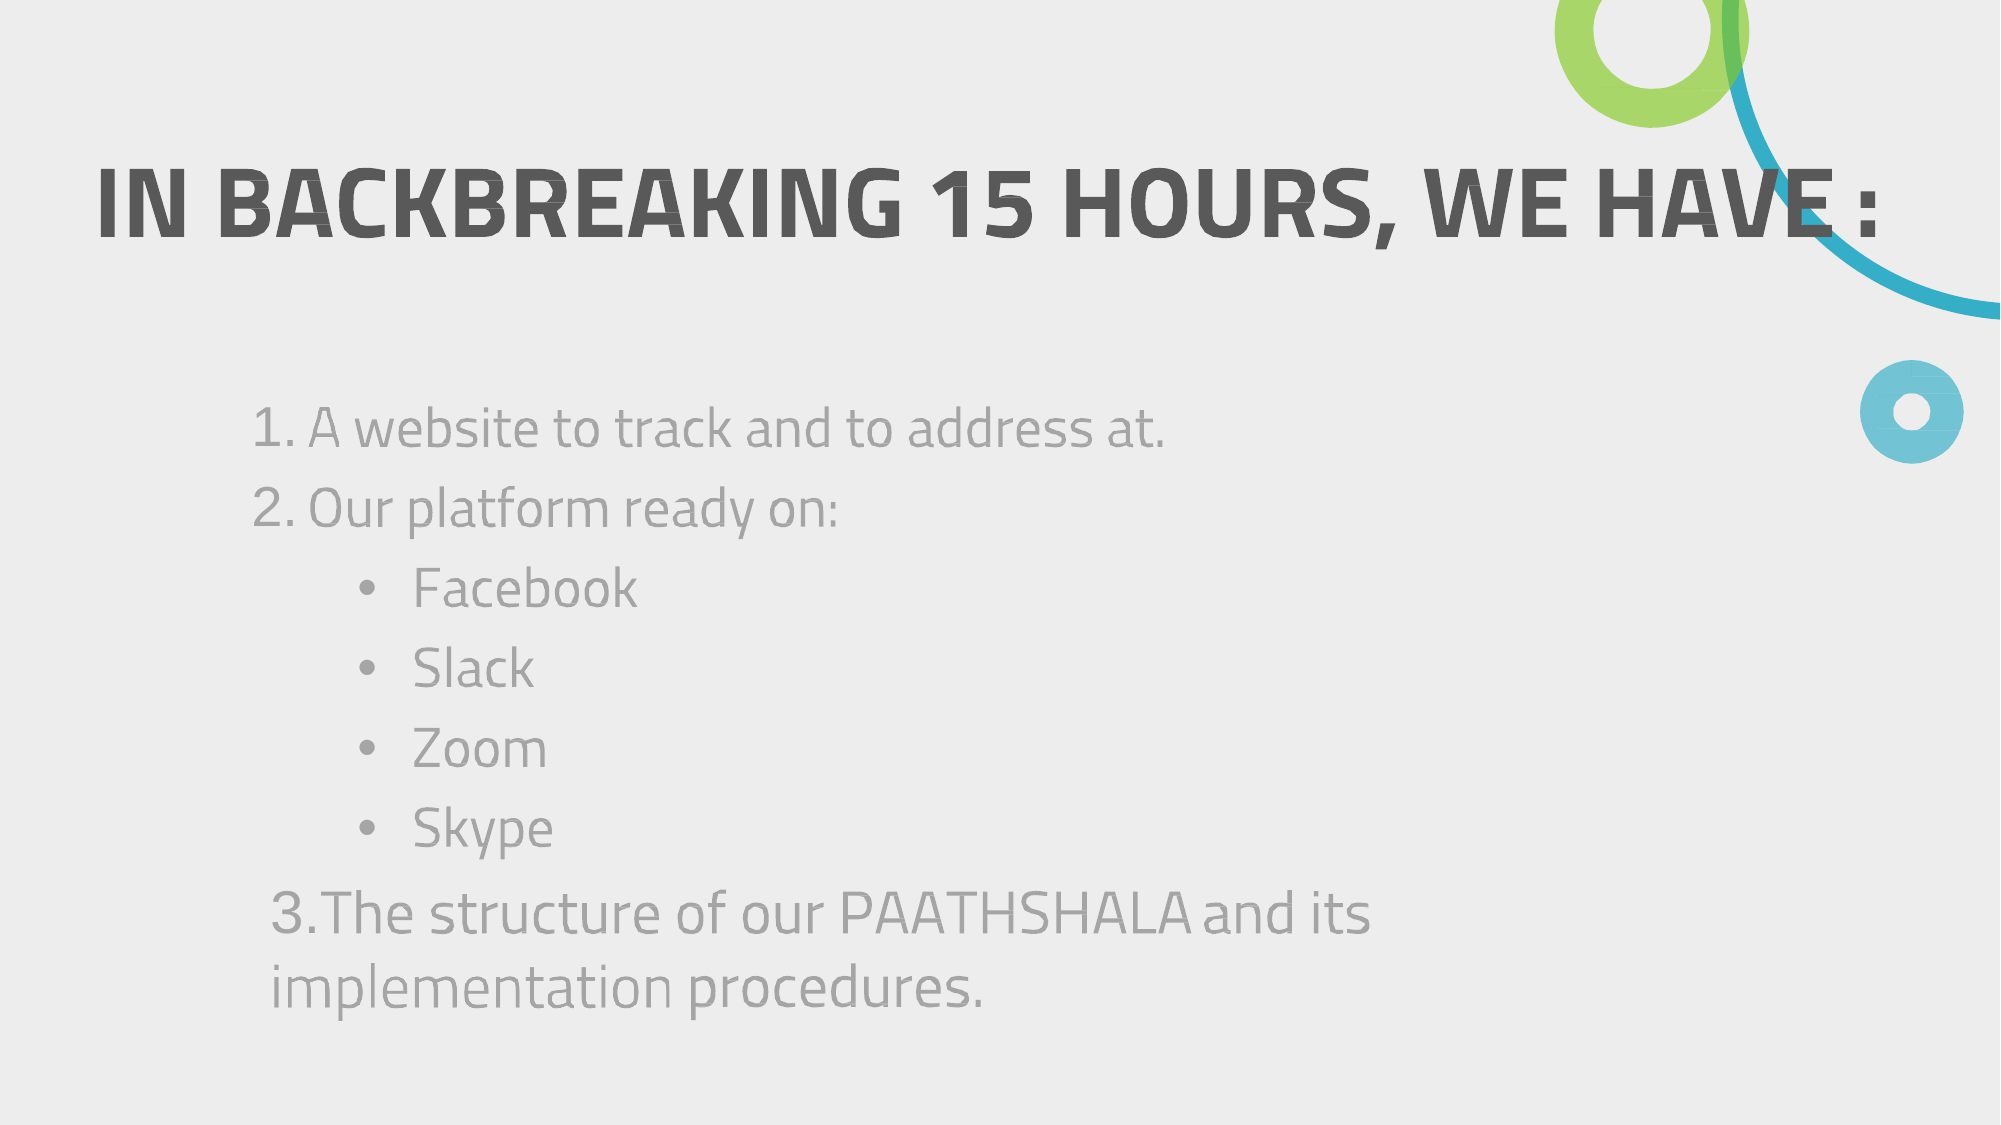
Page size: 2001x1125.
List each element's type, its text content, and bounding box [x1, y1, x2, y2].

text_box [474, 738, 499, 768]
text_box [916, 975, 941, 1008]
picture [0, 0, 2000, 1125]
text_box [584, 578, 609, 608]
text_box [500, 818, 524, 860]
text_box [896, 975, 912, 1007]
text_box [409, 498, 433, 540]
text_box [443, 578, 469, 608]
text_box [722, 975, 739, 1007]
text_box [709, 406, 732, 447]
text_box [450, 498, 476, 528]
text_box [1313, 903, 1319, 934]
text_box [456, 418, 478, 448]
text_box [396, 168, 447, 237]
text_box [378, 418, 394, 447]
text_box [416, 567, 440, 607]
text_box [512, 646, 534, 687]
text_box [100, 168, 115, 237]
text_box [1131, 167, 1188, 239]
text_box [493, 410, 512, 448]
text_box [482, 902, 498, 934]
text_box [1599, 168, 1653, 237]
text_box [574, 418, 599, 448]
text_box [644, 498, 668, 528]
text_box [637, 418, 652, 447]
text_box [428, 406, 451, 448]
text_box [908, 418, 934, 448]
text_box [776, 418, 800, 447]
text_box [746, 418, 772, 448]
text_box [274, 963, 670, 1021]
text_box [1264, 169, 1315, 237]
text_box [321, 891, 352, 934]
text_box [486, 658, 506, 688]
text_box [1070, 418, 1092, 448]
text_box [946, 975, 970, 1008]
text_box [1204, 902, 1231, 935]
text_box [1554, 0, 1750, 128]
text_box [805, 406, 829, 448]
text_box [831, 963, 856, 1008]
text_box [848, 167, 900, 239]
text_box [634, 902, 659, 935]
text_box [1056, 891, 1087, 934]
text_box [937, 406, 961, 448]
text_box [753, 168, 767, 237]
text_box [446, 646, 452, 687]
text_box [985, 171, 1032, 239]
text_box [626, 497, 642, 527]
text_box [275, 168, 333, 237]
text_box [1860, 220, 1876, 237]
text_box [516, 168, 567, 237]
text_box [497, 486, 515, 527]
text_box [478, 490, 496, 528]
text_box [378, 498, 393, 527]
text_box [398, 418, 422, 448]
text_box [1423, 168, 1513, 237]
text_box [1108, 418, 1134, 448]
text_box [830, 502, 836, 509]
text_box [911, 891, 945, 934]
text_box [472, 578, 492, 608]
text_box [655, 418, 680, 448]
text_box [875, 891, 909, 934]
text_box [558, 894, 578, 935]
text_box [998, 418, 1013, 447]
text_box [808, 902, 824, 934]
text_box [683, 418, 704, 448]
text_box [444, 738, 469, 768]
text_box [1814, 230, 2000, 320]
text_box [800, 498, 824, 527]
text_box [781, 168, 837, 237]
text_box [729, 498, 755, 540]
text_box [528, 818, 552, 848]
text_box [967, 406, 991, 448]
text_box [867, 418, 892, 448]
text_box [1721, 168, 1779, 237]
text_box [1730, 68, 1787, 207]
text_box [1044, 418, 1066, 448]
text_box [458, 894, 477, 935]
text_box [975, 999, 981, 1007]
text_box [1157, 440, 1163, 447]
text_box [483, 418, 489, 447]
text_box [701, 486, 725, 528]
text_box [946, 891, 977, 934]
text_box [843, 891, 872, 934]
text_box [691, 975, 716, 1021]
text_box [1522, 168, 1567, 237]
text_box [1802, 209, 1826, 224]
text_box [220, 168, 271, 237]
text_box [496, 578, 520, 608]
text_box [554, 578, 579, 608]
text_box [526, 566, 550, 608]
picture [1743, 0, 2000, 302]
text_box [446, 806, 469, 847]
text_box 1. 2. • • • • 3. [249, 375, 378, 946]
text_box [932, 171, 967, 237]
text_box [567, 498, 608, 527]
text_box [1066, 169, 1120, 237]
picture [1594, 0, 1710, 88]
text_box [742, 902, 769, 935]
text_box [774, 975, 796, 1008]
text_box [1198, 169, 1251, 239]
text_box [864, 976, 888, 1008]
text_box [1322, 167, 1370, 239]
text_box [1860, 360, 1964, 464]
text_box [414, 727, 440, 767]
text_box [517, 498, 542, 528]
text_box [830, 520, 836, 527]
text_box [742, 975, 769, 1008]
text_box [800, 975, 826, 1008]
text_box [431, 902, 454, 935]
text_box [614, 902, 631, 934]
text_box [1236, 902, 1261, 934]
text_box [548, 498, 563, 527]
text_box [414, 807, 440, 848]
text_box [1267, 890, 1292, 935]
text_box [1135, 410, 1154, 448]
text_box [553, 410, 572, 448]
text_box [387, 902, 413, 935]
text_box [1860, 191, 1876, 208]
text_box [1158, 891, 1192, 934]
text_box [708, 889, 727, 934]
text_box [502, 903, 527, 935]
text_box [533, 902, 555, 935]
text_box [129, 168, 185, 237]
text_box [1016, 418, 1040, 448]
text_box [356, 890, 381, 934]
text_box [1346, 902, 1370, 934]
text_box [439, 486, 444, 527]
text_box [1375, 223, 1396, 250]
text_box [615, 410, 633, 448]
text_box [1093, 891, 1127, 934]
text_box [672, 498, 698, 528]
text_box [1787, 168, 1832, 237]
text_box [1133, 891, 1157, 934]
text_box [693, 168, 745, 237]
text_box [455, 168, 505, 237]
text_box [457, 658, 483, 688]
text_box [470, 818, 496, 860]
text_box [627, 168, 685, 237]
text_box [1661, 168, 1719, 237]
text_box [414, 647, 440, 688]
text_box [846, 410, 864, 448]
text_box [677, 902, 704, 935]
text_box [770, 498, 795, 528]
text_box [775, 903, 800, 935]
text_box [578, 168, 623, 237]
text_box [615, 566, 638, 607]
text_box [339, 167, 385, 239]
text_box [514, 418, 538, 448]
text_box [1021, 890, 1049, 934]
text_box [505, 738, 545, 767]
text_box [582, 903, 606, 935]
text_box [982, 891, 1014, 934]
text_box [1324, 893, 1344, 935]
